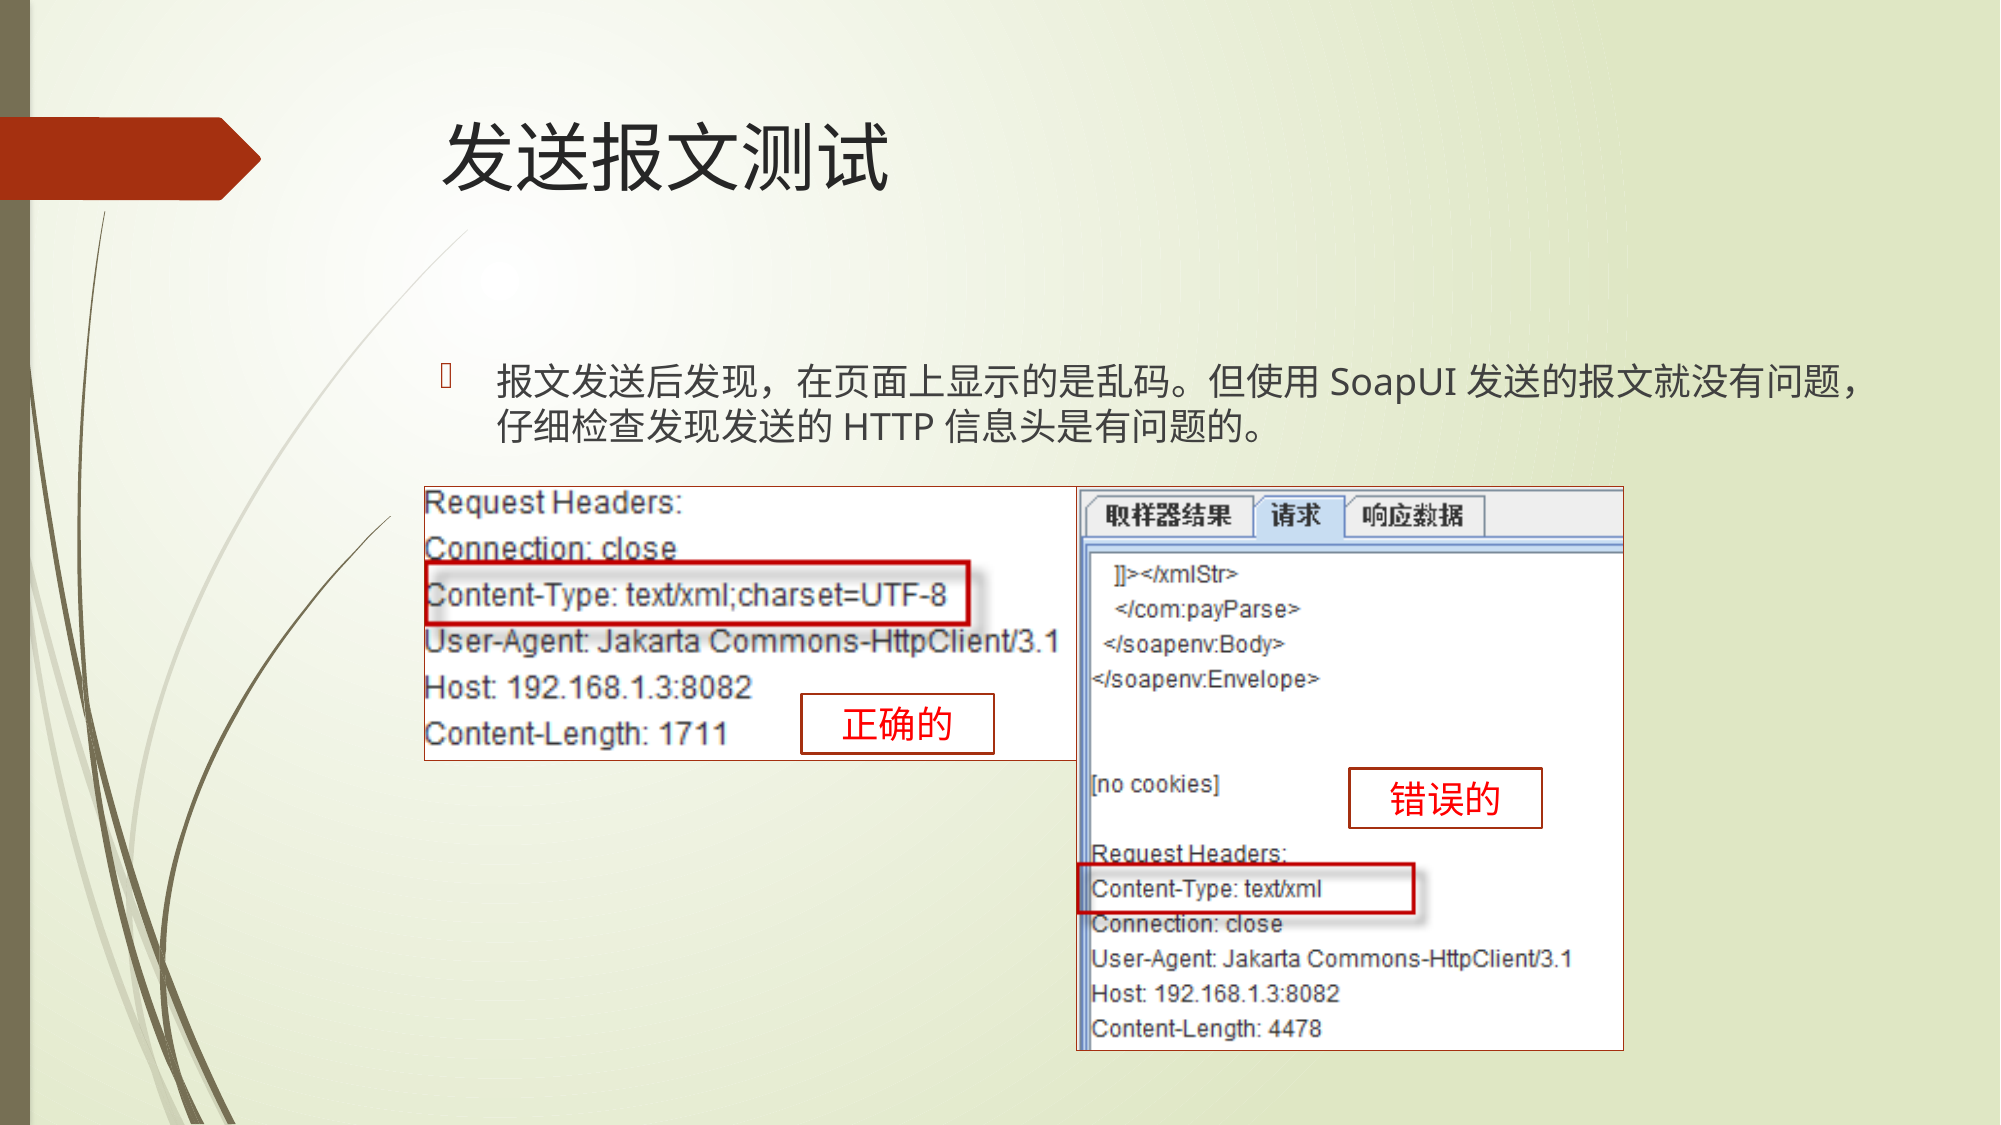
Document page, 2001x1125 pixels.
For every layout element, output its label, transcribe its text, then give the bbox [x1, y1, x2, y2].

title 发送报文测试 [425, 102, 1888, 313]
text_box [424, 485, 1624, 1051]
list 报文发送后发现，在页面上显示的是乱码。但使用SoapUI发送的报文就没有问题，仔细检查发现发送的HTTP信息头是有问题的。 [424, 350, 1888, 487]
